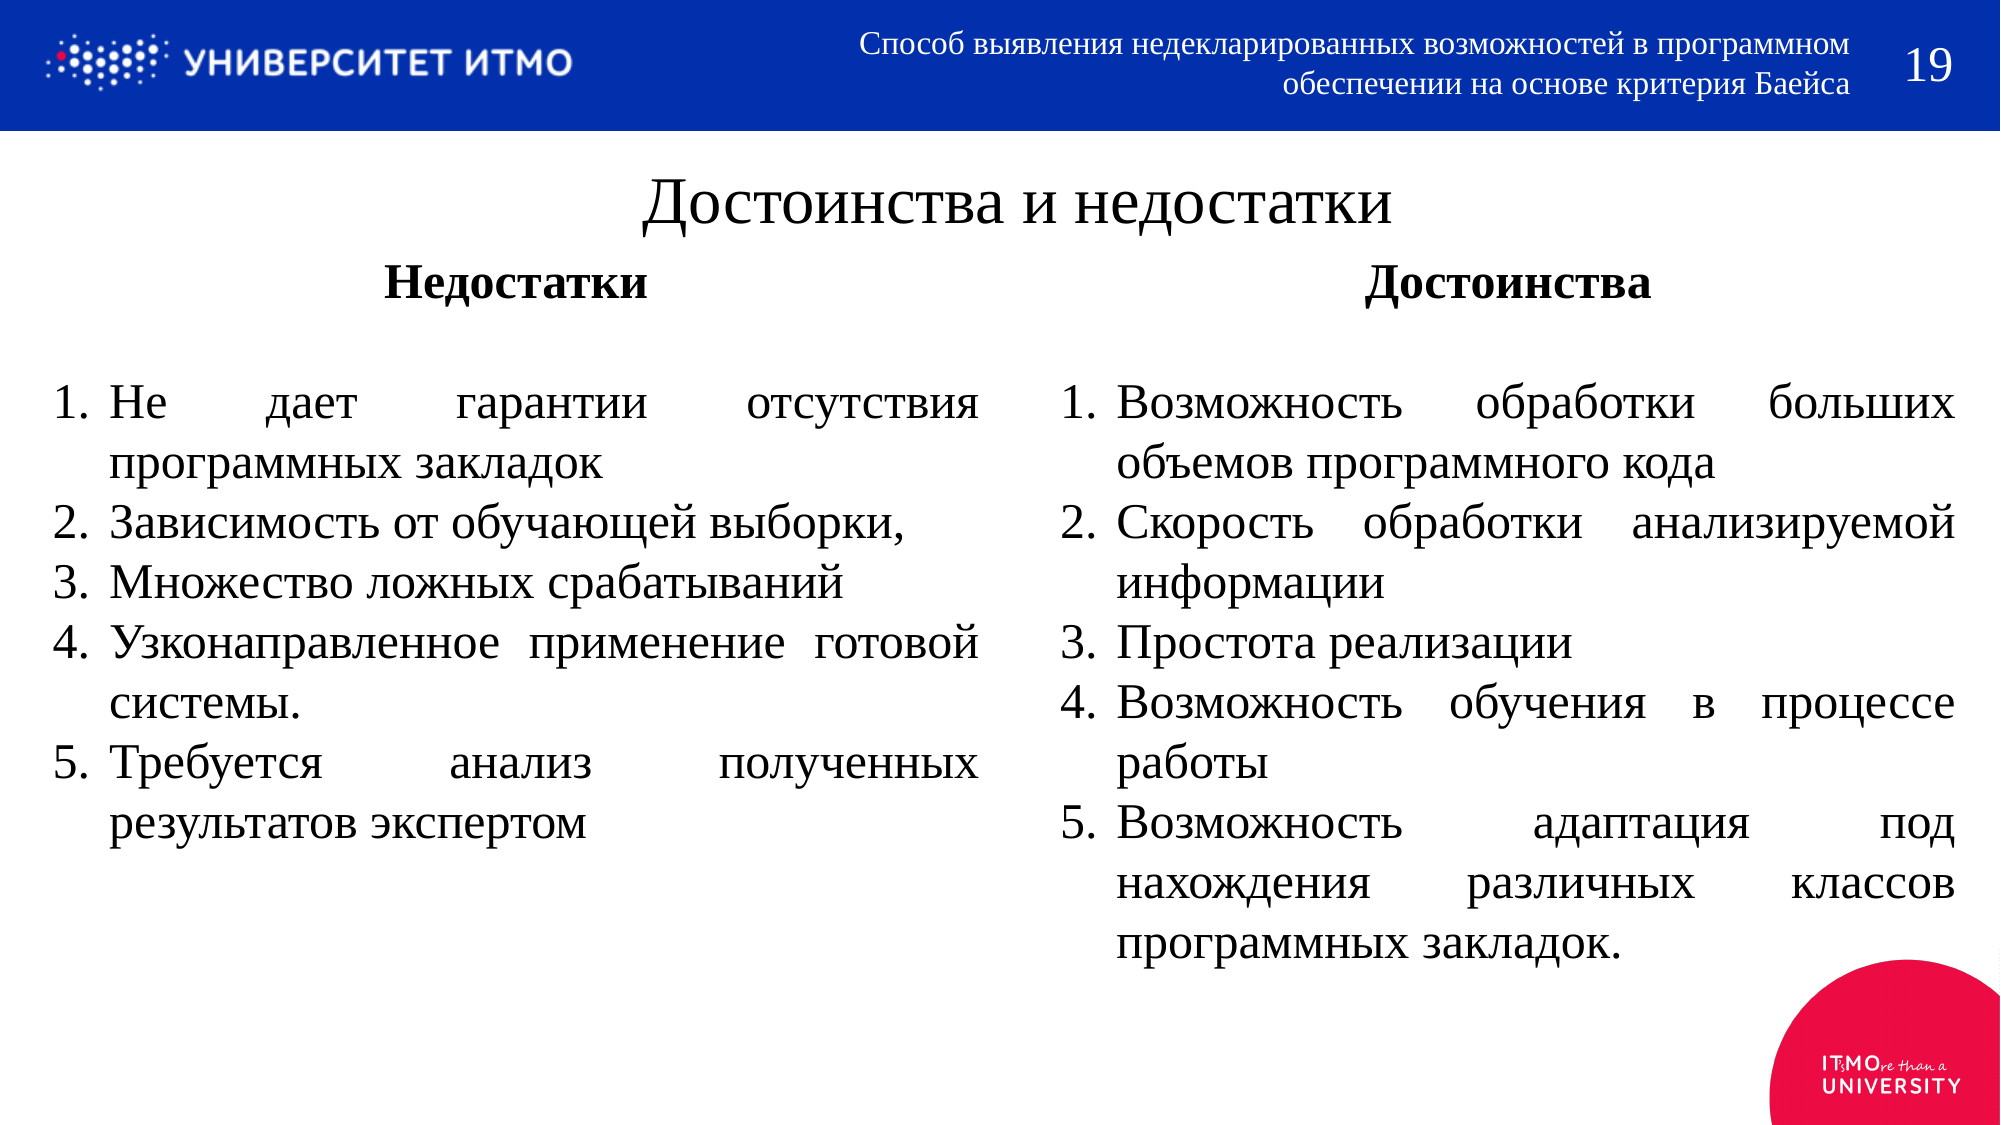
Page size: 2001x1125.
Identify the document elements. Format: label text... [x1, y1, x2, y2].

text_box Недостатки Не дает гарантии отсутствия программных закладок Зависимость от обучающей выборки, Множество ложных срабатываний Узконаправленное применение готовой системы. Требуется анализ полученных результатов экспертом [38, 241, 995, 857]
picture [1757, 947, 2000, 1125]
text_box Достоинства Возможность обработки больших объемов программного кода Скорость обработки анализируемой информации Простота реализации Возможность обучения в процессе работы Возможность адаптация под нахождения различных классов программных закладок. [1045, 241, 1971, 977]
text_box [0, 0, 2000, 131]
text_box Достоинства и недостатки [521, 149, 1516, 244]
